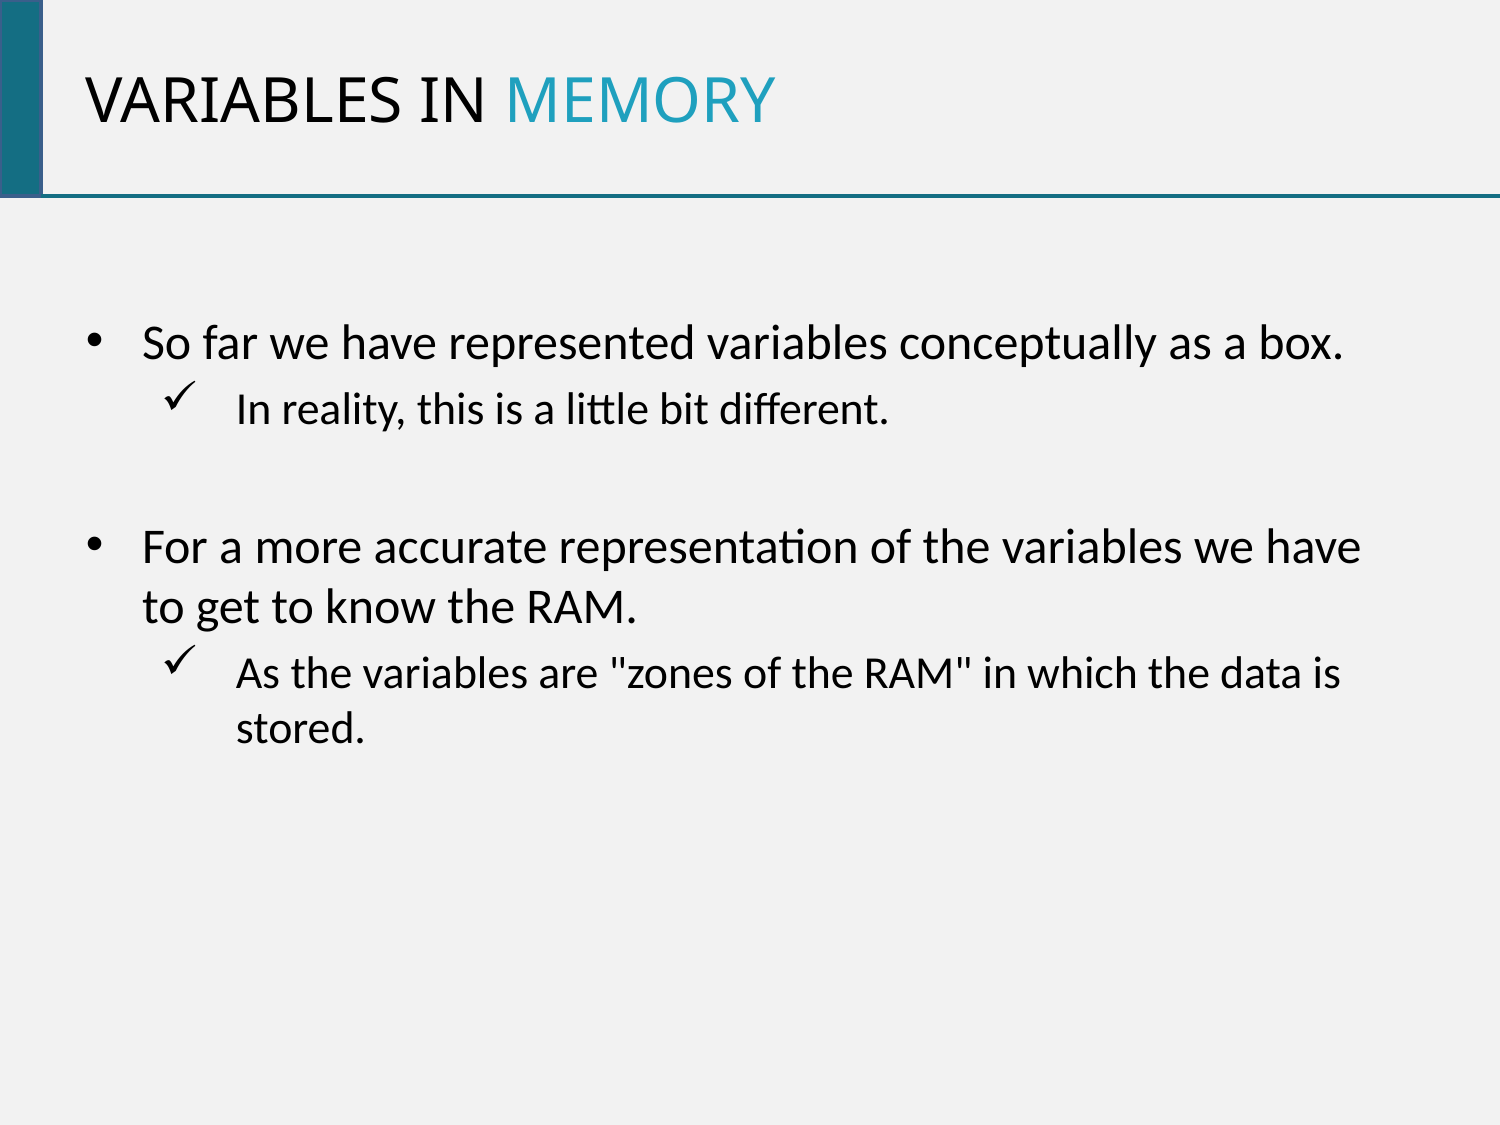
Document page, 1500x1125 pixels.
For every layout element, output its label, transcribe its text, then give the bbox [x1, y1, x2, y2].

list So far we have represented variables conceptually as a box. In reality, this is a little bit different. For a more accurate representation of the variables we have to get to know the RAM. As the variables are "zones of the RAM" in which the data is stored. [70, 231, 1430, 1088]
text_box Variables in memory [70, 0, 1294, 194]
text_box [0, 0, 43, 198]
